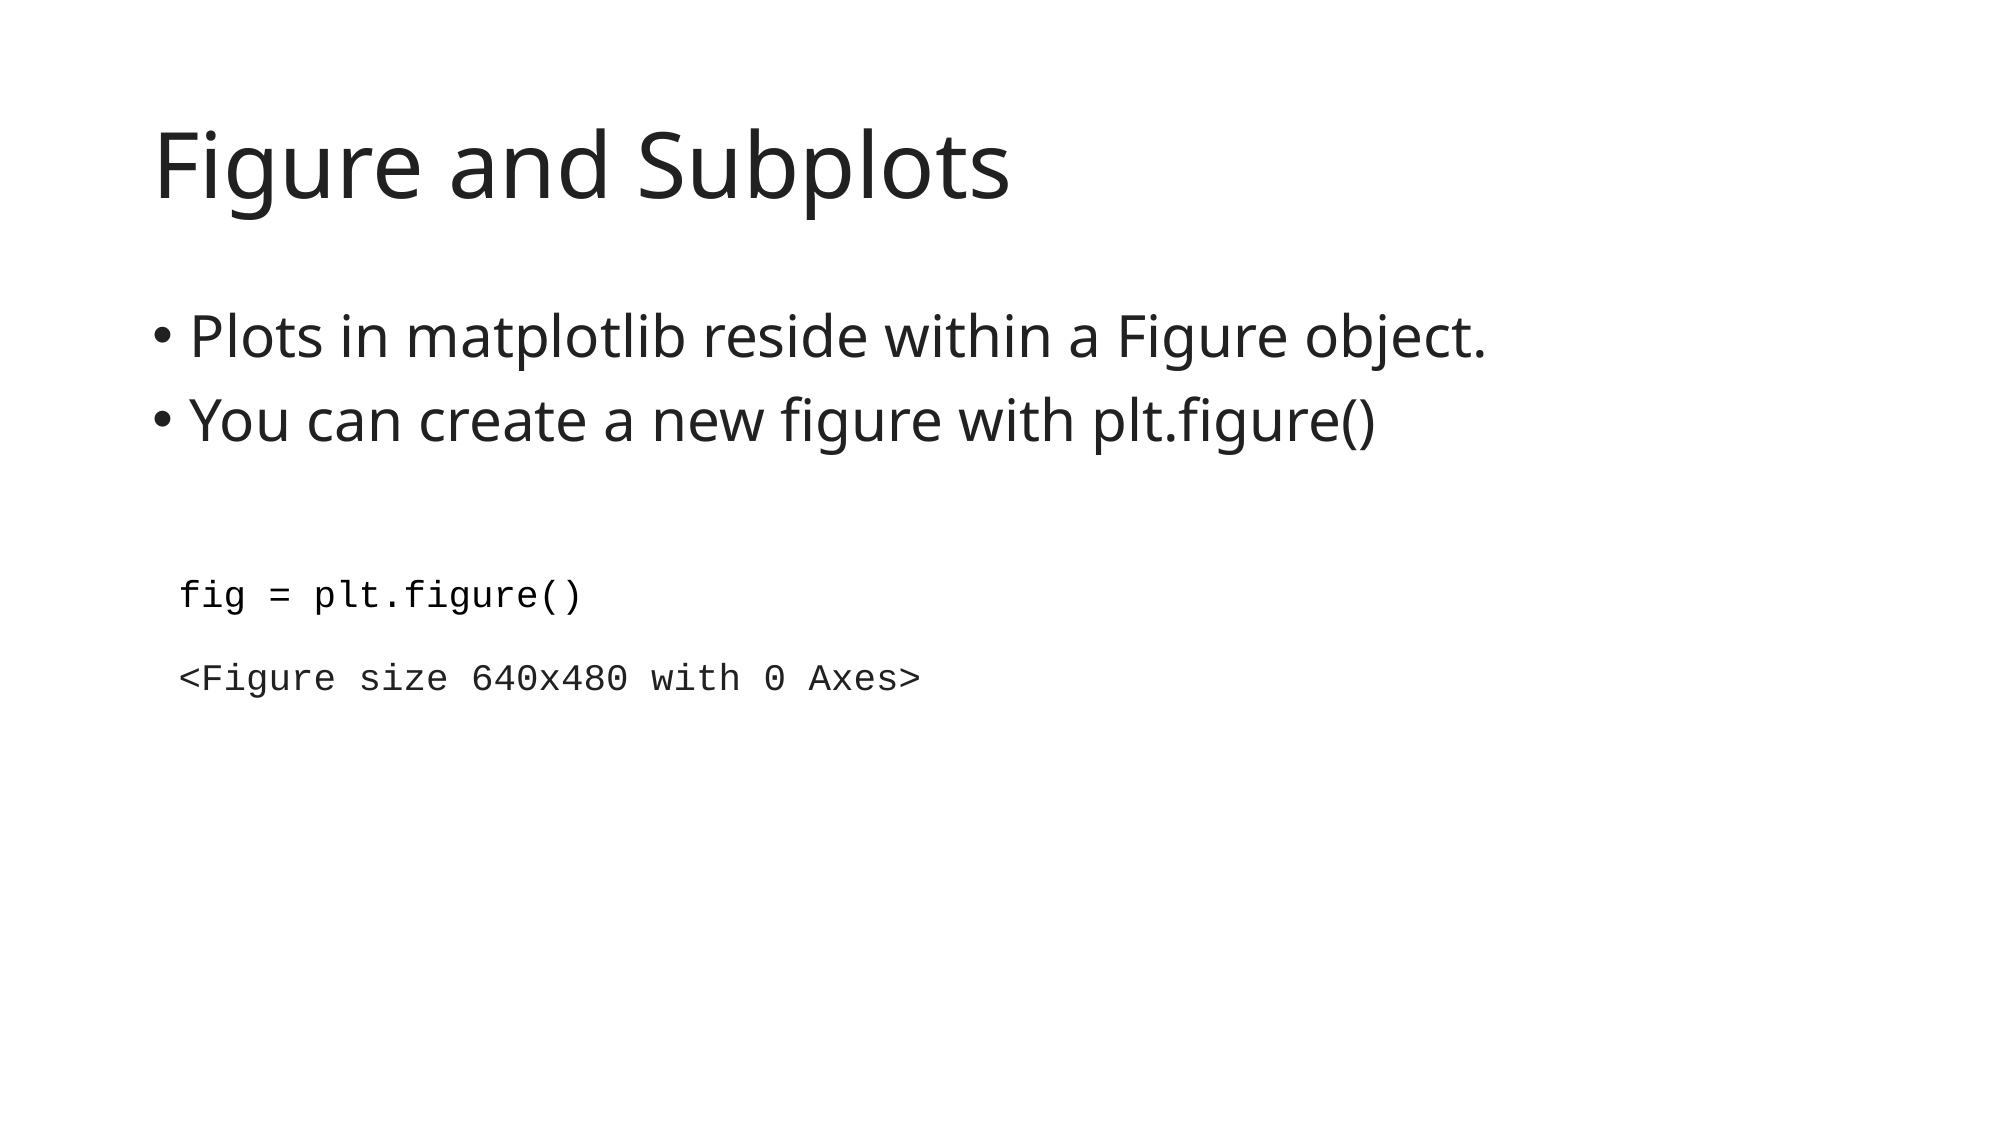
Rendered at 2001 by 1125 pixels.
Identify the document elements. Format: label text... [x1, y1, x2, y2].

list Plots in matplotlib reside within a Figure object. You can create a new figure with plt.figure() [137, 299, 1863, 1014]
text_box <Figure size 640x480 with 0 Axes> [163, 645, 1164, 705]
text_box fig = plt.figure() [163, 562, 1164, 623]
title Figure and Subplots [137, 59, 1863, 278]
